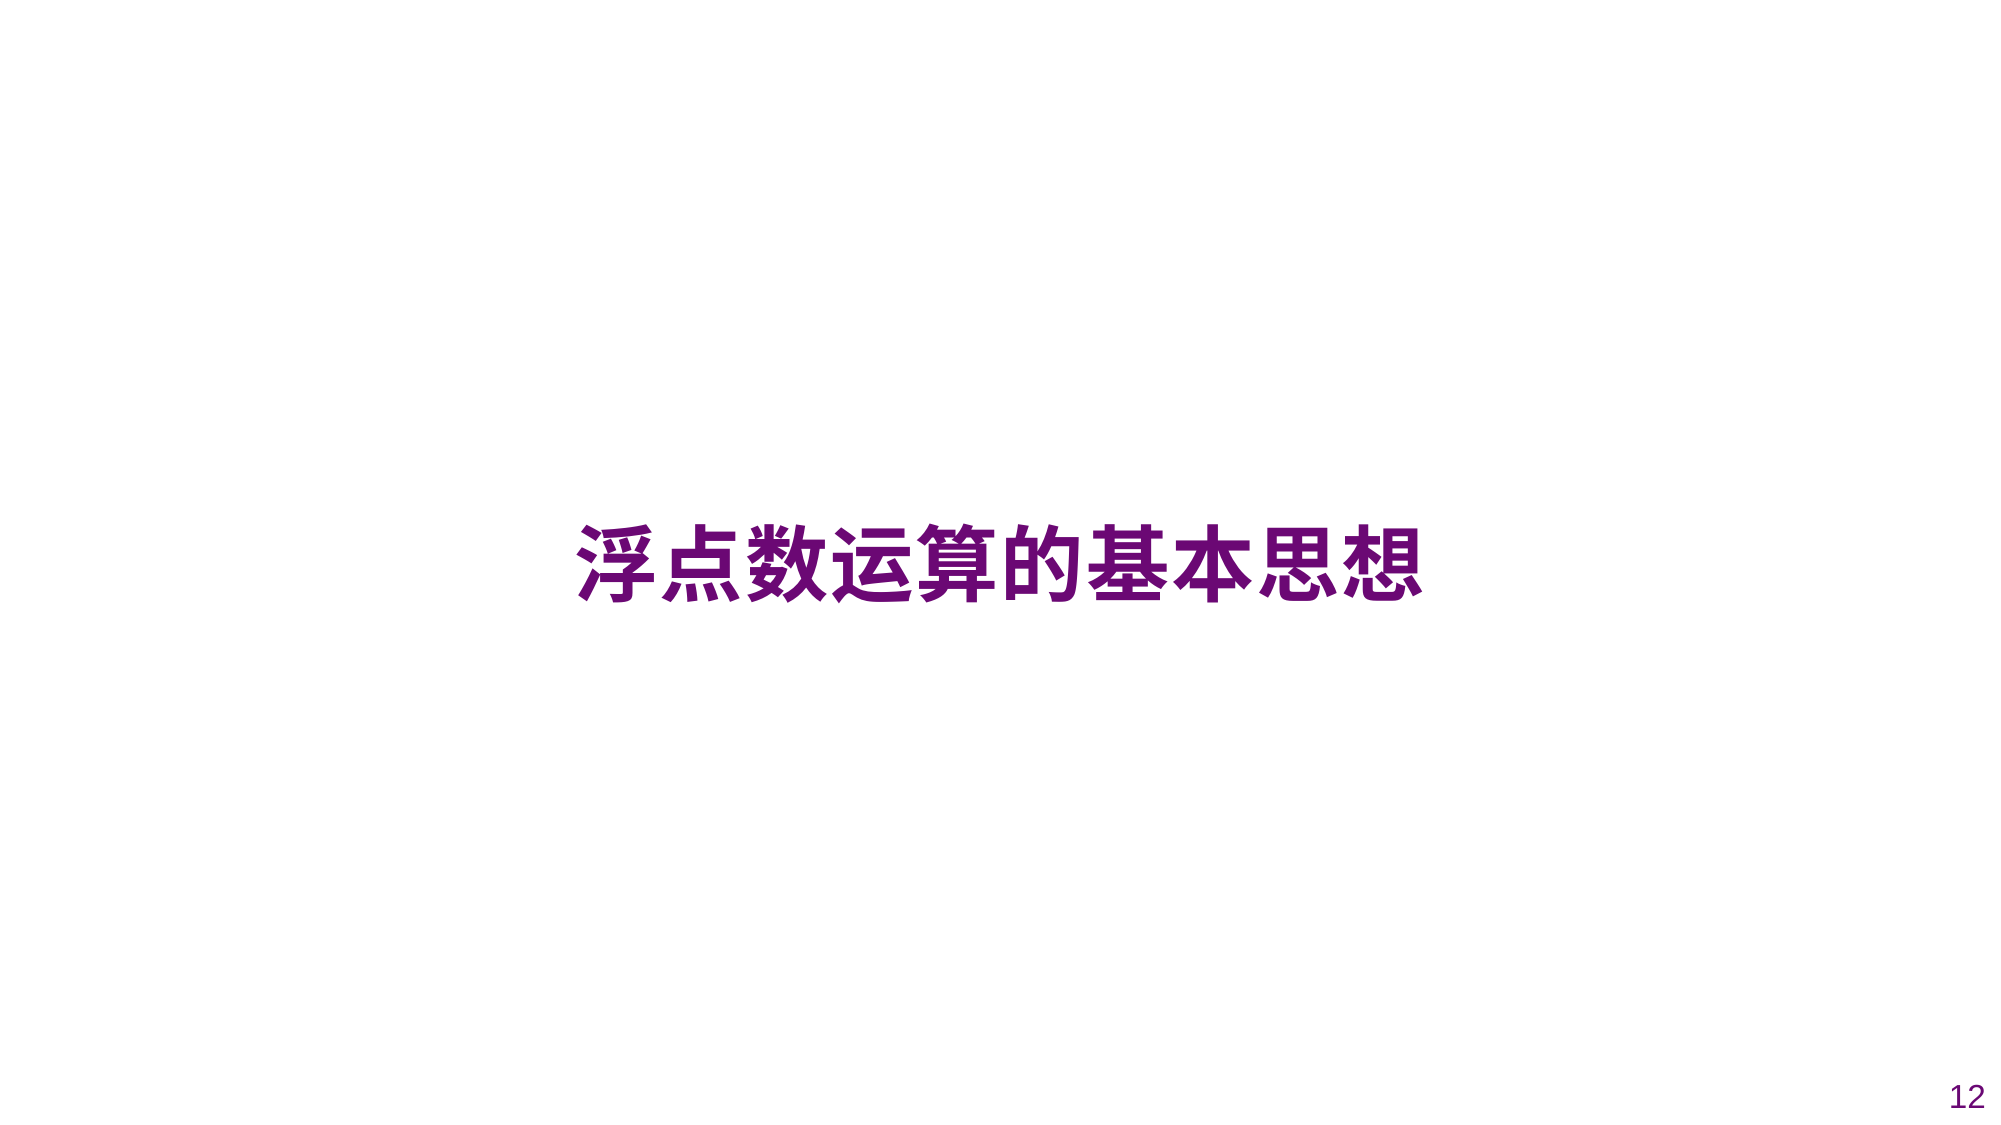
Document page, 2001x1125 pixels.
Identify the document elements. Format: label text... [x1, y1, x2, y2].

slide_number 12 [1918, 1065, 2000, 1125]
text_box 浮点数运算的基本思想 [299, 502, 1701, 621]
